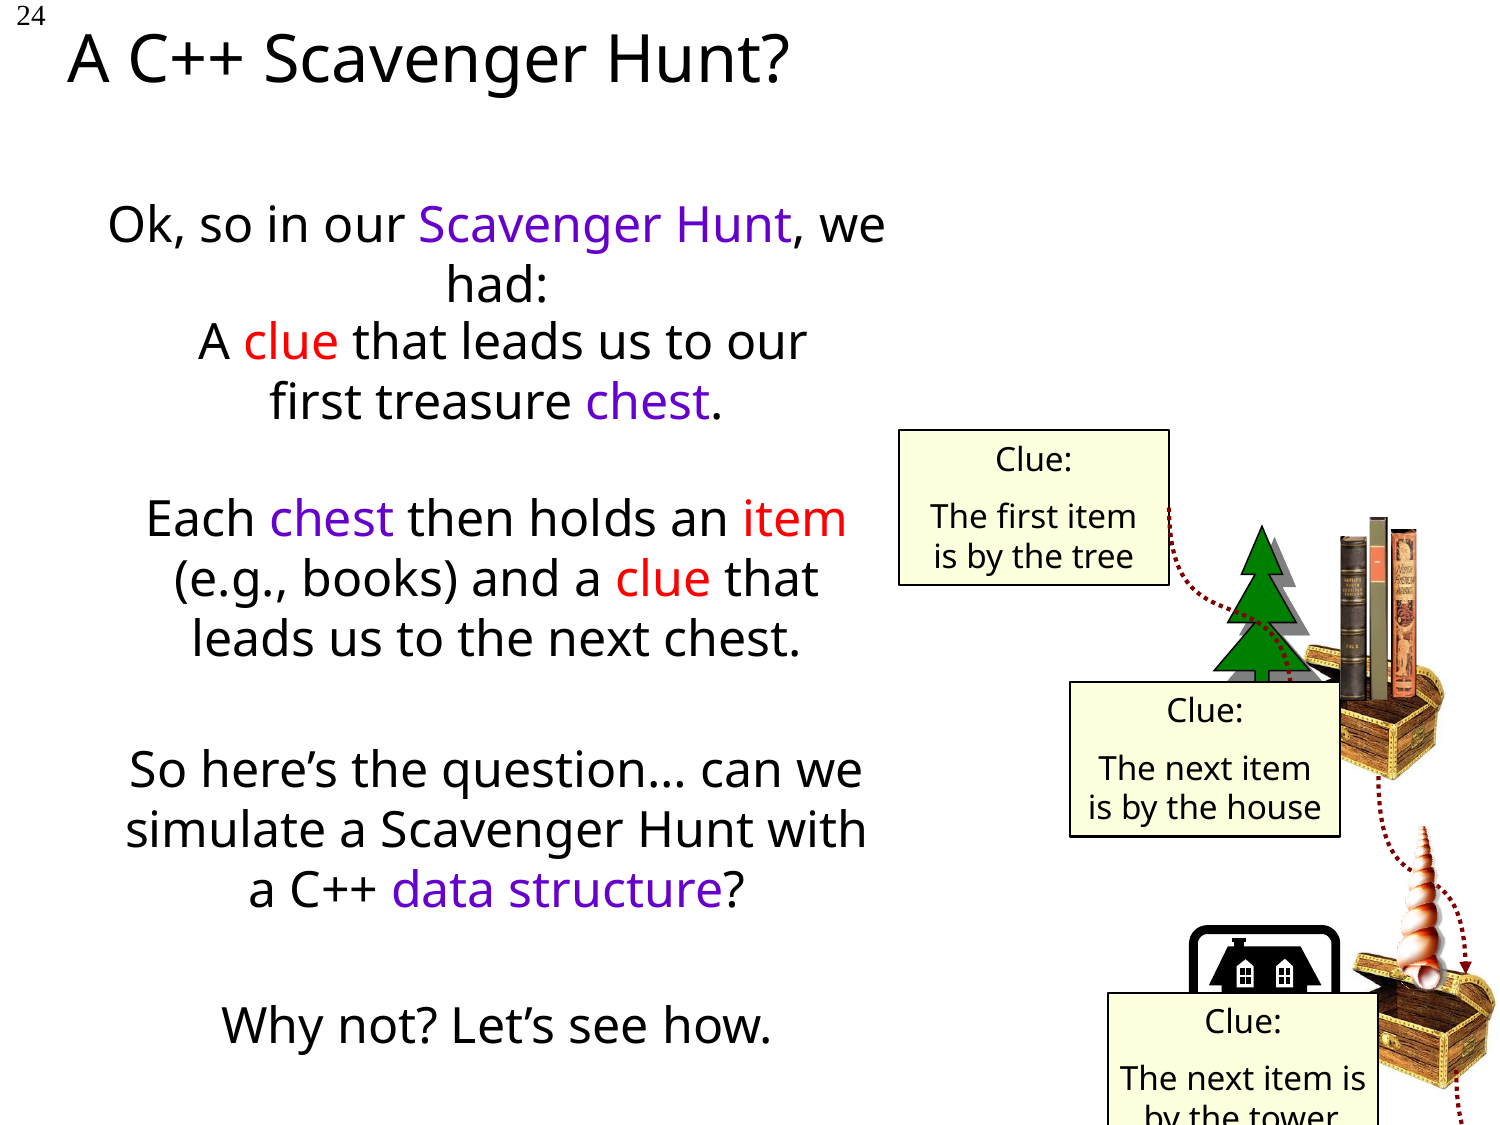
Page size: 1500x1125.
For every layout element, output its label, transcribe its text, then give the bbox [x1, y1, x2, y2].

text_box Clue: The next item is by the tower. [1108, 992, 1379, 1125]
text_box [898, 430, 1447, 787]
text_box Each chest then holds an item (e.g., books) and a clue that leads us to the next chest. [122, 478, 873, 674]
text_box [1188, 775, 1498, 1095]
text_box So here’s the question… can we simulate a Scavenger Hunt with a C++ data structure? [64, 730, 930, 926]
text_box A C++ Scavenger Hunt? [0, 0, 972, 150]
text_box Why not? Let’s see how. [64, 985, 930, 1061]
text_box A clue that leads us to our first treasure chest. [122, 301, 873, 437]
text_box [1339, 517, 1417, 701]
text_box Ok, so in our Scavenger Hunt, we had: [39, 185, 956, 320]
text_box Clue: The next item is by the house [1069, 795, 1183, 837]
picture [1349, 836, 1490, 977]
